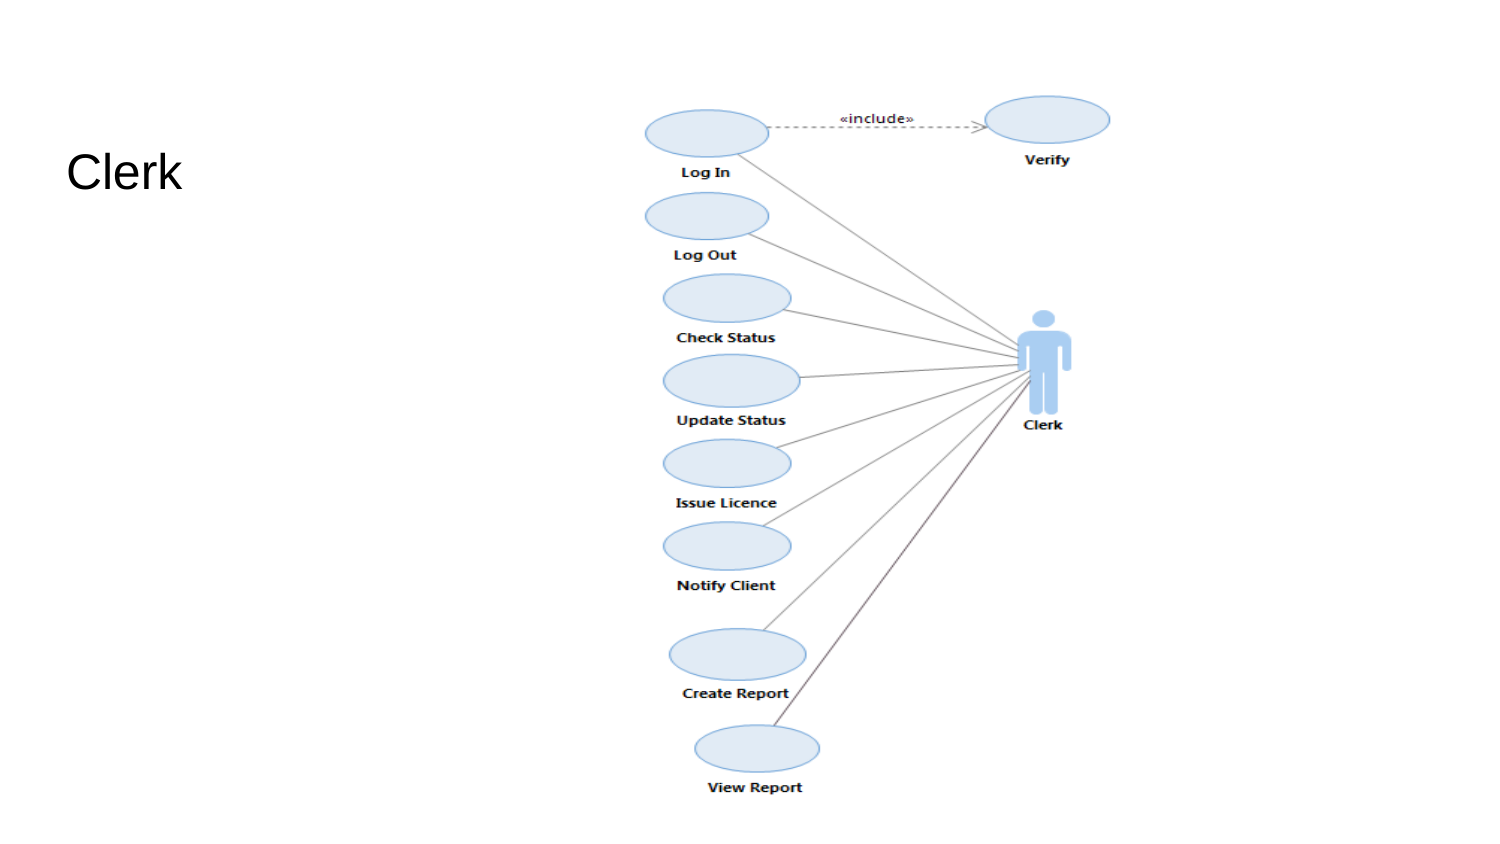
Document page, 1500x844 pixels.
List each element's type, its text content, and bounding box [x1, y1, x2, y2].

picture [545, 21, 1433, 823]
title Clerk [51, 91, 512, 216]
